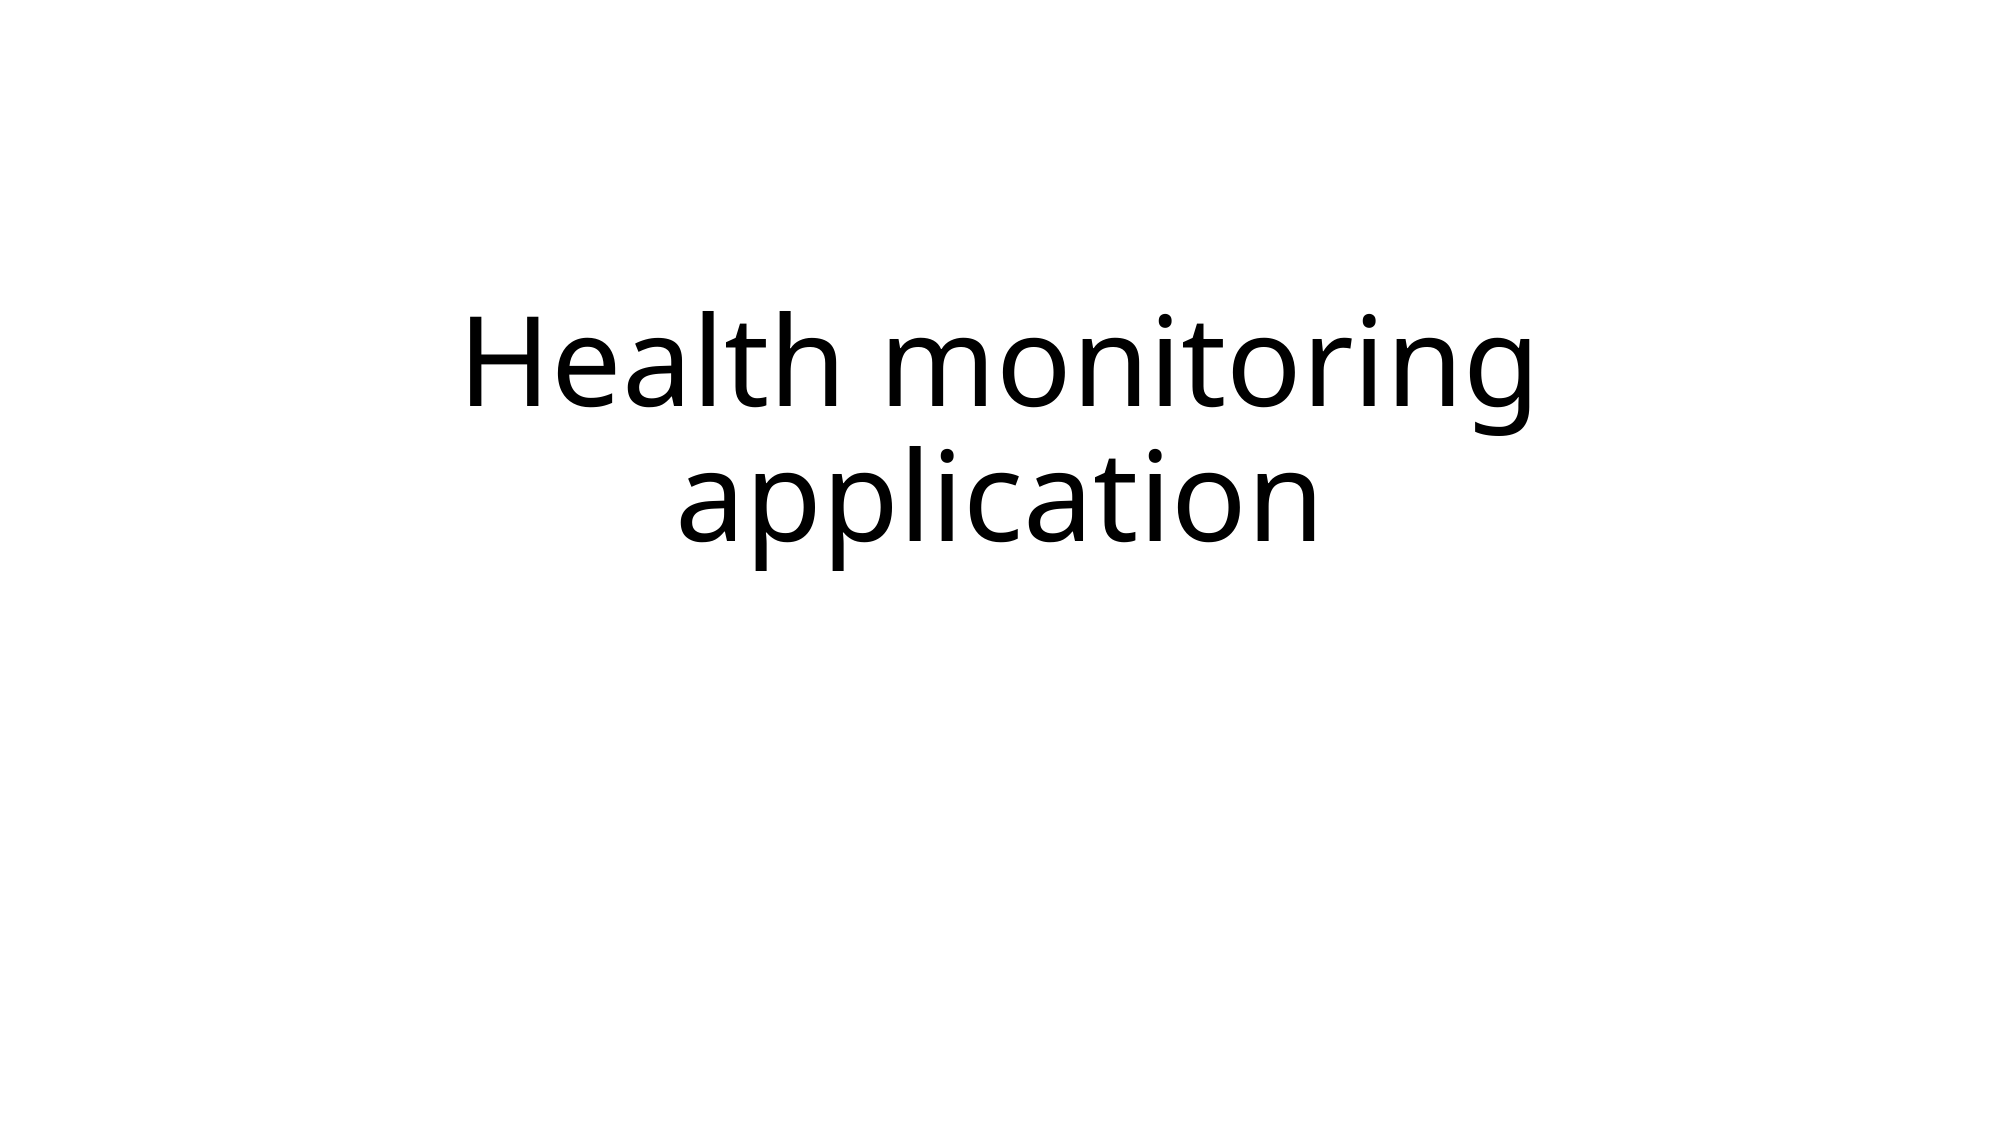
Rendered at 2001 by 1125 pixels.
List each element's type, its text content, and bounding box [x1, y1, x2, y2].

title Health monitoring application [249, 184, 1750, 576]
